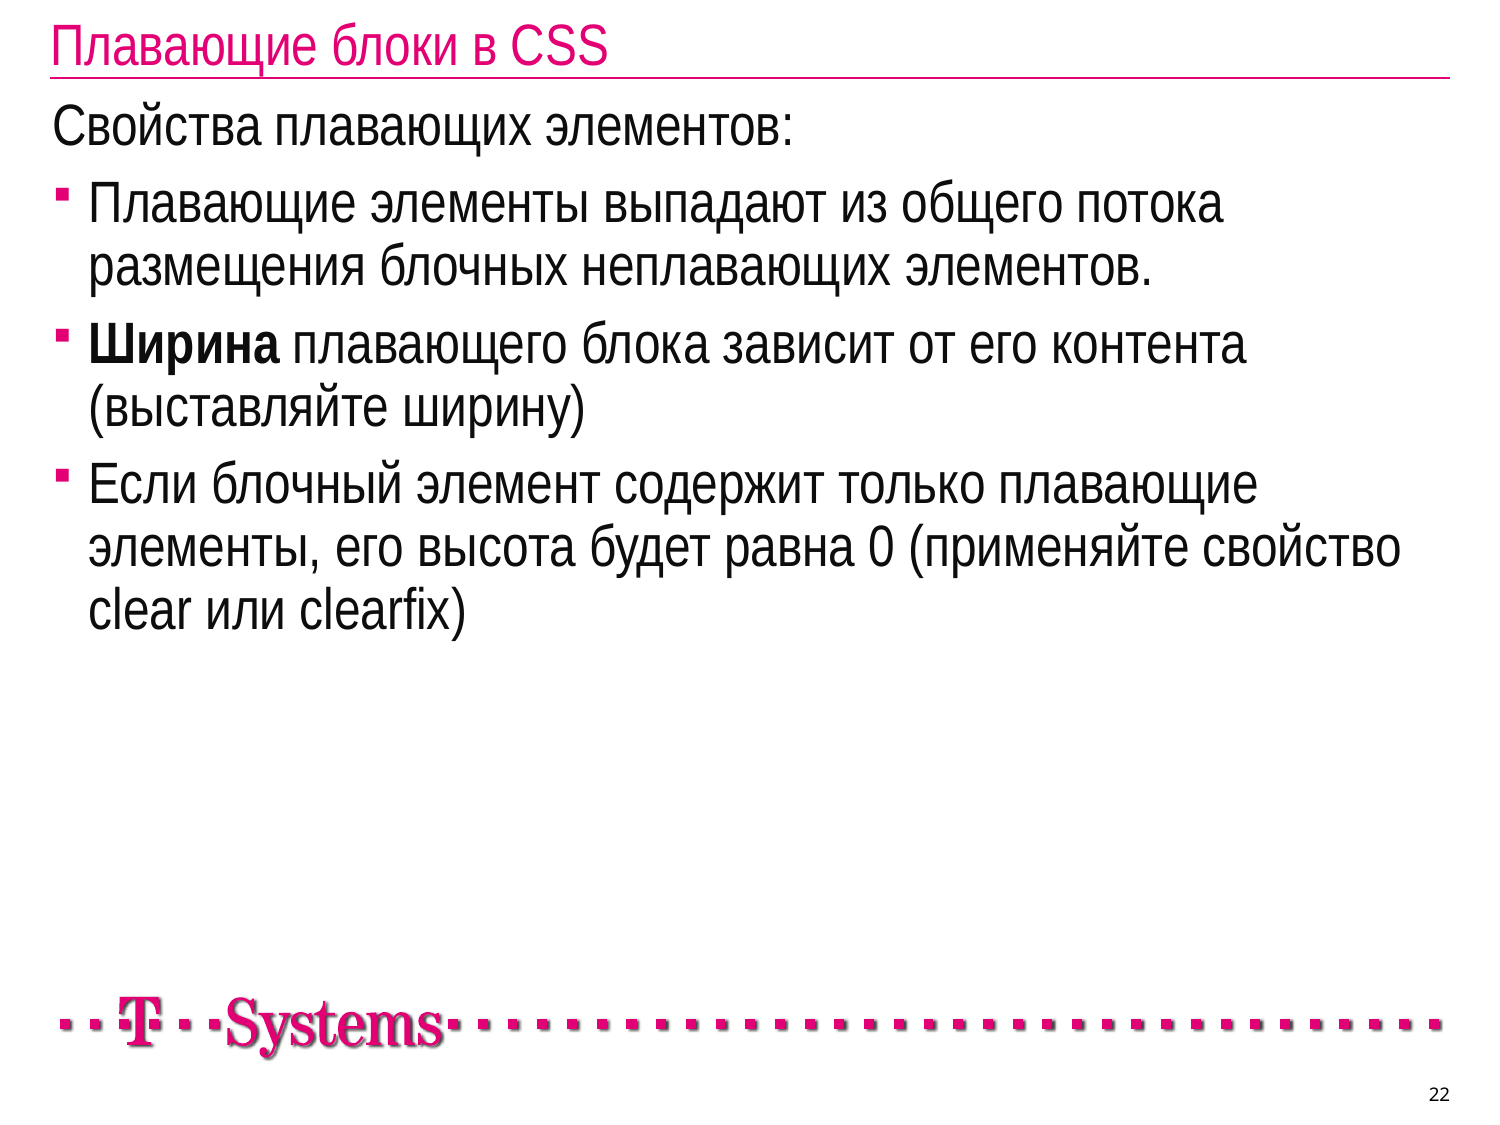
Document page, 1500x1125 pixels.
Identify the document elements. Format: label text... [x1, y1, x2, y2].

text_box Свойства плавающих элементов: Плавающие элементы выпадают из общего потока размещения блочных неплавающих элементов. Ширина плавающего блока зависит от его контента (выставляйте ширину) Если блочный элемент содержит только плавающие элементы, его высота будет равна 0 (применяйте свойство clear или clearfix) [37, 87, 1488, 728]
slide_number 22 [1361, 1082, 1451, 1107]
title Плавающие блоки в CSS [50, 14, 1450, 87]
